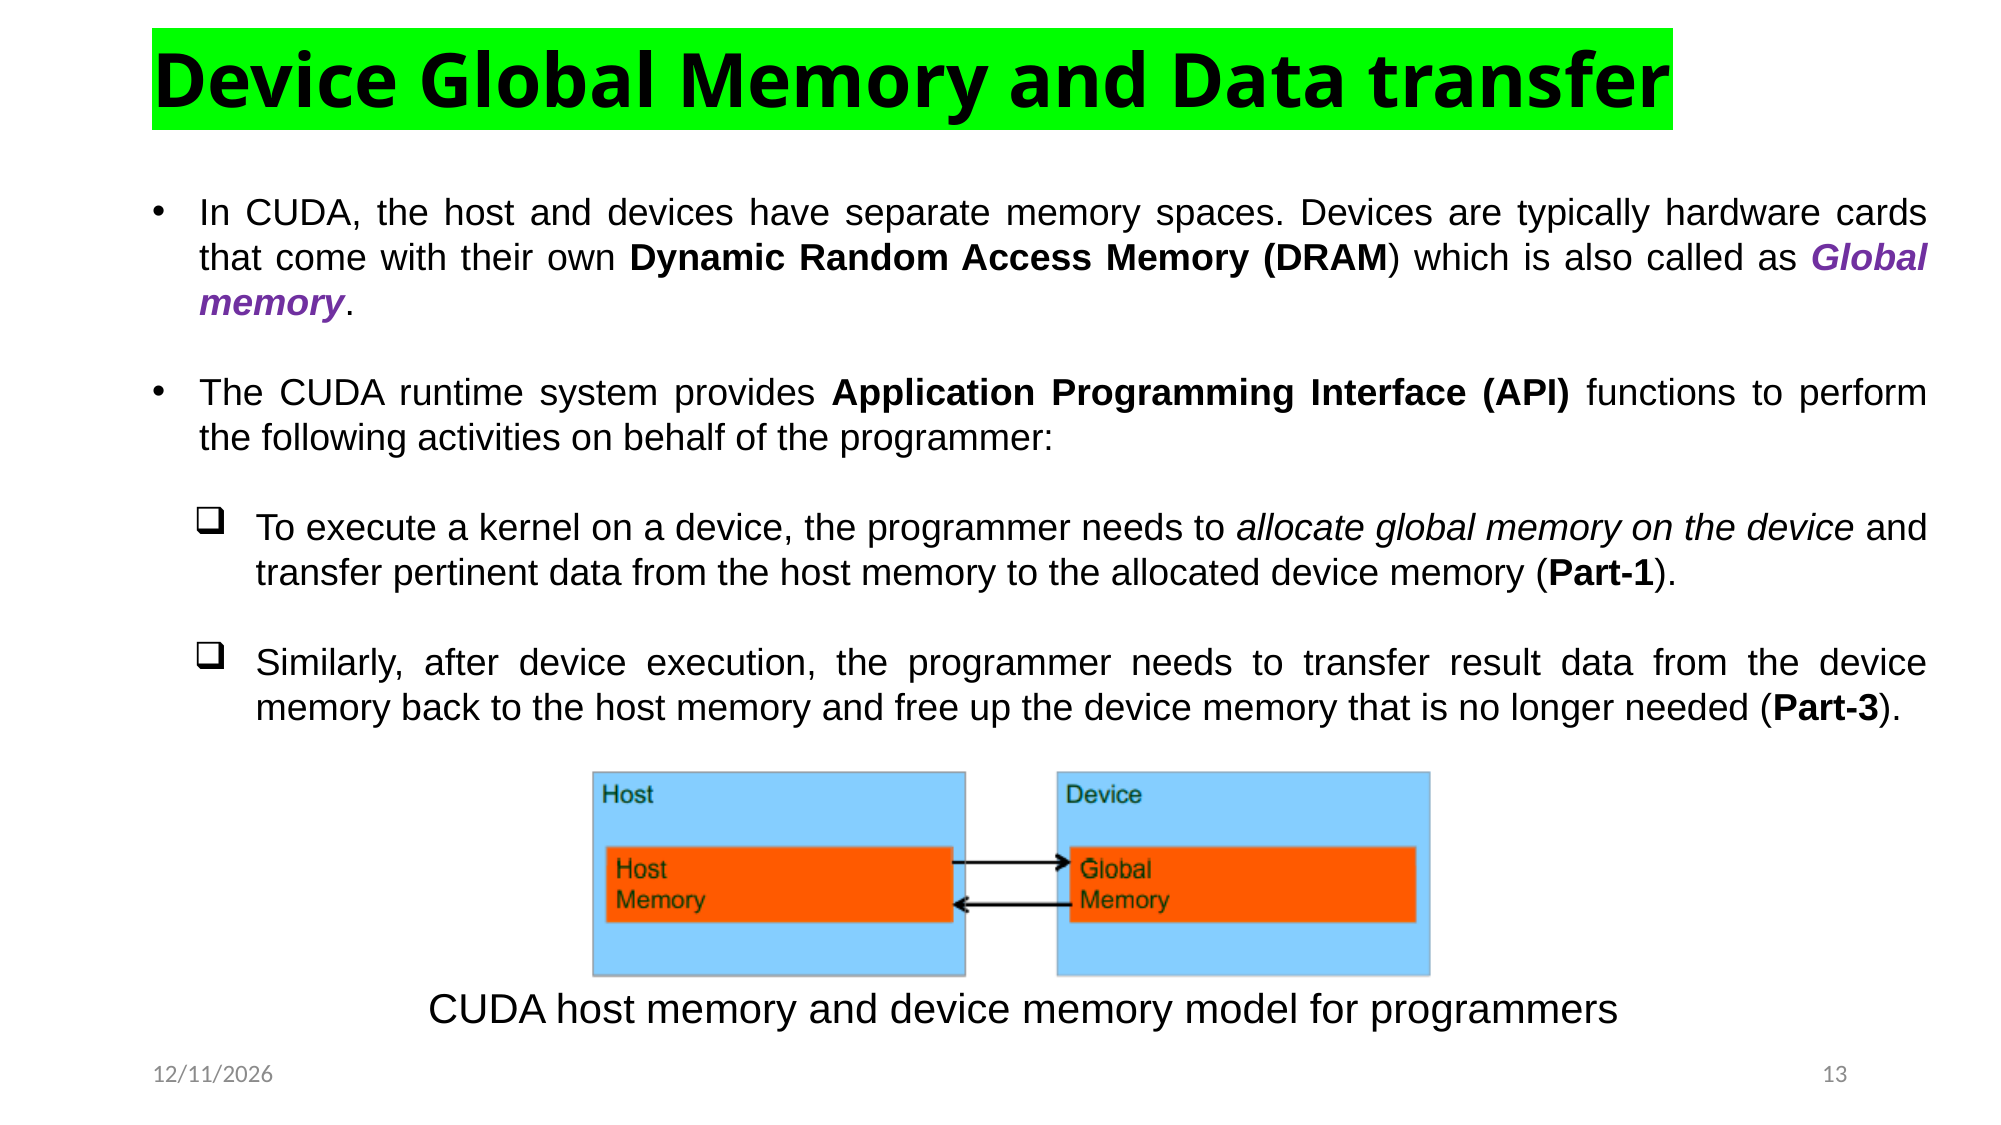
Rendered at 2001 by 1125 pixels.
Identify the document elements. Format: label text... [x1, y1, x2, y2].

text_box In CUDA, the host and devices have separate memory spaces. Devices are typically hardware cards that come with their own Dynamic Random Access Memory (DRAM) which is also called as Global memory. The CUDA runtime system provides Application Programming Interface (API) functions to perform the following activities on behalf of the programmer: To execute a kernel on a device, the programmer needs to allocate global memory on the device and transfer pertinent data from the host memory to the allocated device memory (Part-1). Similarly, after device execution, the programmer needs to transfer result data from the device memory back to the host memory and free up the device memory that is no longer needed (Part-3). CUDA host memory and device memory model for programmers [137, 180, 1943, 1043]
text_box 13 [1412, 1042, 1863, 1103]
text_box Device Global Memory and Data transfer [137, 22, 1863, 145]
picture [555, 745, 1445, 990]
text_box 21-03-2023 [137, 1042, 588, 1103]
